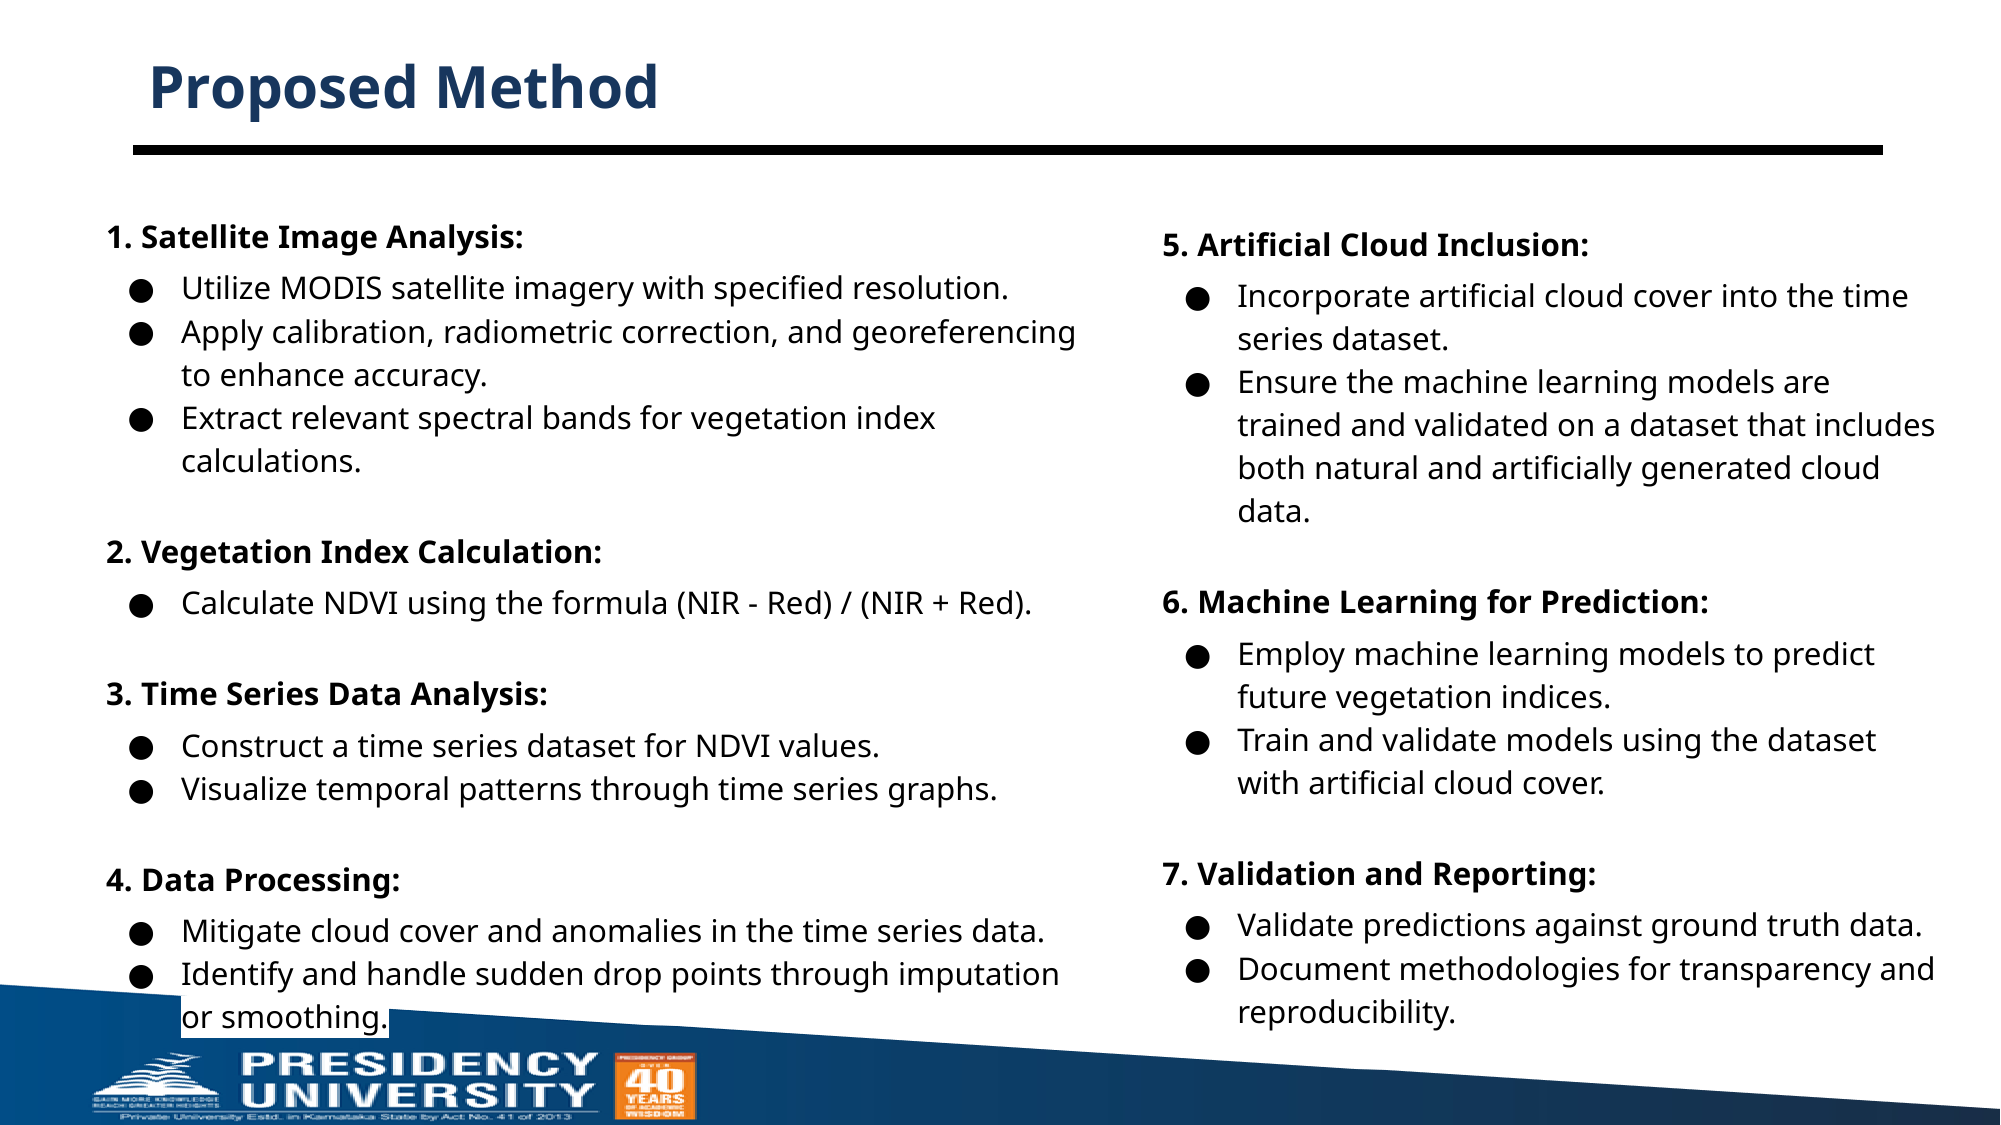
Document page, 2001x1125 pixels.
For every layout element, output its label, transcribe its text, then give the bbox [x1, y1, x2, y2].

list 1. Satellite Image Analysis: Utilize MODIS satellite imagery with specified resolution. Apply calibration, radiometric correction, and georeferencing to enhance accuracy. Extract relevant spectral bands for vegetation index calculations. 2. Vegetation Index Calculation: Calculate NDVI using the formula (NIR - Red) / (NIR + Red). 3. Time Series Data Analysis: Construct a time series dataset for NDVI values. Visualize temporal patterns through time series graphs. 4. Data Processing: Mitigate cloud cover and anomalies in the time series data. Identify and handle sudden drop points through imputation or smoothing. [90, 187, 1108, 1000]
text_box 5. Artificial Cloud Inclusion: Incorporate artificial cloud cover into the time series dataset. Ensure the machine learning models are trained and validated on a dataset that includes both natural and artificially generated cloud data. 6. Machine Learning for Prediction: Employ machine learning models to predict future vegetation indices. Train and validate models using the dataset with artificial cloud cover. 7. Validation and Reporting: Validate predictions against ground truth data. Document methodologies for transparency and reproducibility. [1147, 187, 1959, 1113]
title Proposed Method [133, 45, 1884, 125]
picture [0, 982, 2000, 1125]
